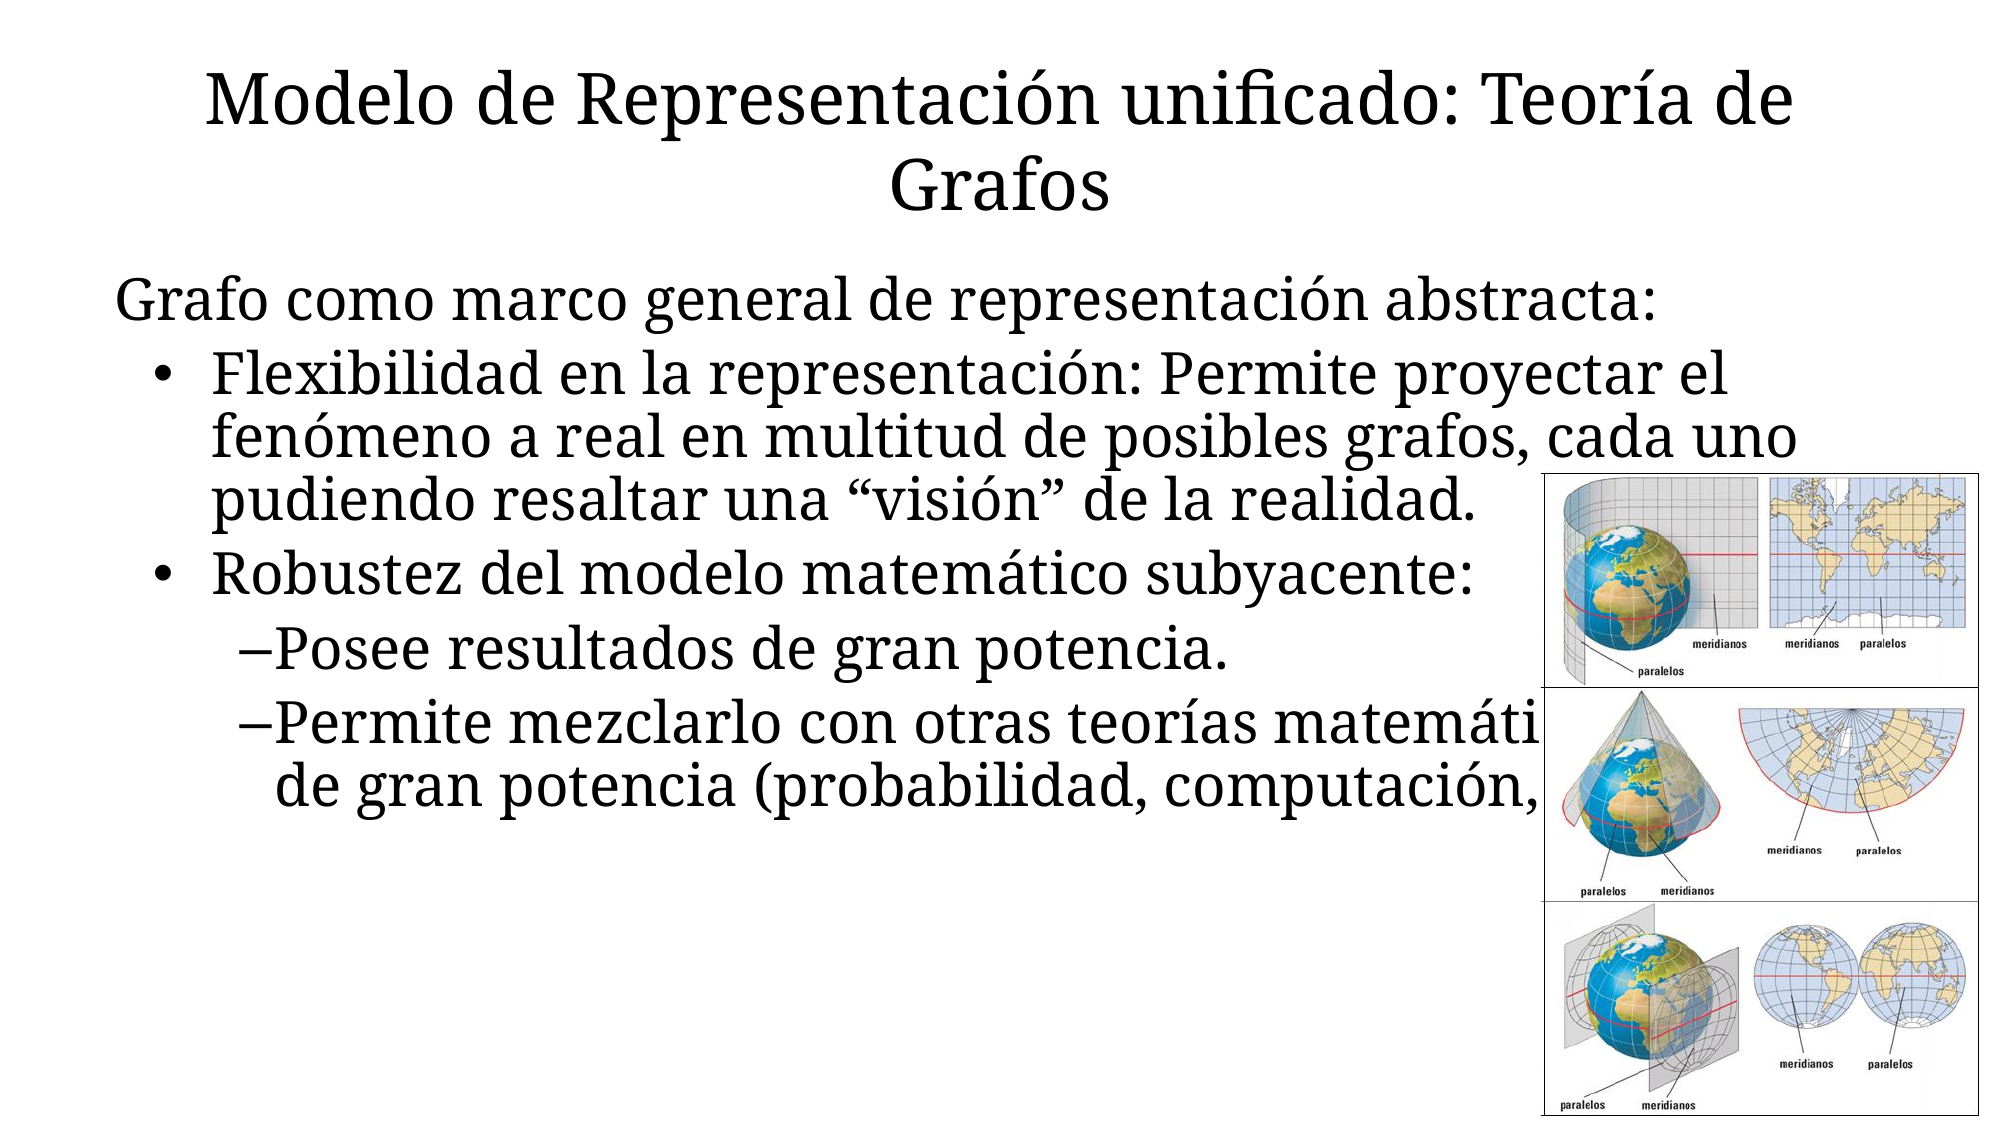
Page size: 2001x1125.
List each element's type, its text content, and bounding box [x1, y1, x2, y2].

title Modelo de Representación unificado: Teoría de Grafos [99, 45, 1900, 233]
list Grafo como marco general de representación abstracta: Flexibilidad en la representación: Permite proyectar el fenómeno a real en multitud de posibles grafos, cada uno pudiendo resaltar una “visión” de la realidad. Robustez del modelo matemático subyacente: Posee resultados de gran potencia. Permite mezclarlo con otras teorías matemáticas de gran potencia (probabilidad, computación, …) [99, 262, 1900, 1083]
picture [1540, 469, 1981, 1118]
